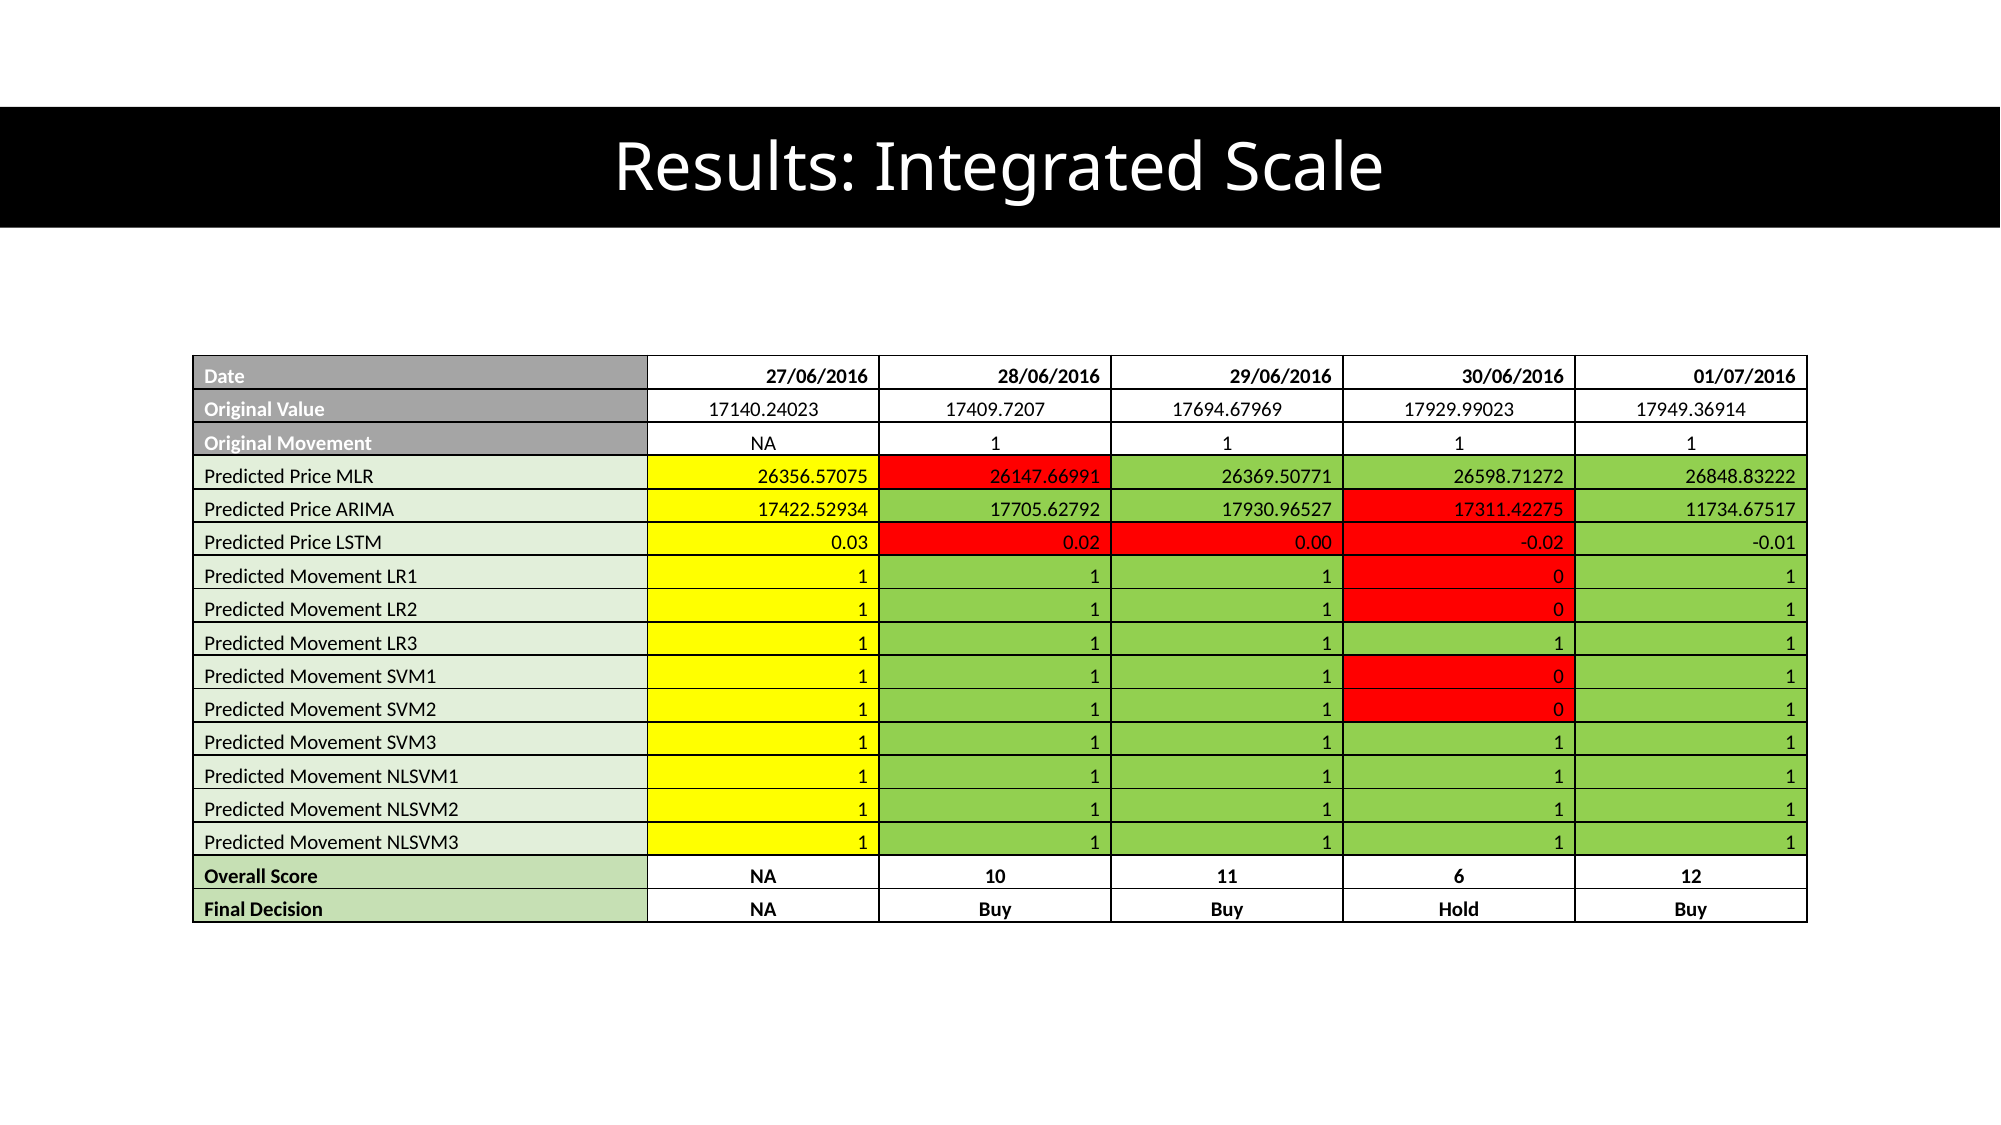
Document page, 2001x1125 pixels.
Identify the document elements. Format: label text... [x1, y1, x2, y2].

table_cell 1 [1344, 756, 1574, 788]
table_cell 1 [880, 623, 1110, 654]
title Results: Integrated Scale [137, 110, 1863, 228]
table_cell 11734.67517 [1576, 490, 1806, 521]
table_cell 1 [880, 689, 1110, 721]
table_cell 1 [880, 723, 1110, 754]
table_header 27/06/2016 [648, 356, 878, 388]
table_cell 1 [1112, 823, 1342, 854]
table_cell 1 [1112, 589, 1342, 621]
table_cell 1 [648, 556, 878, 588]
table_cell 26147.66991 [880, 456, 1110, 488]
table_cell 0 [1344, 689, 1574, 721]
table_cell Predicted Movement NLSVM3 [194, 823, 647, 854]
table_cell Original Movement [194, 423, 647, 454]
table_cell Predicted Price MLR [194, 456, 647, 488]
table_cell 0.03 [648, 523, 878, 554]
table_cell 11 [1112, 856, 1342, 888]
table_cell 17949.36914 [1576, 390, 1806, 421]
table_cell 1 [1576, 756, 1806, 788]
table_cell 1 [880, 556, 1110, 588]
table_cell 1 [648, 723, 878, 754]
table_cell Predicted Movement LR1 [194, 556, 647, 588]
table_cell 1 [880, 656, 1110, 688]
table_header 30/06/2016 [1344, 356, 1574, 388]
table_cell Predicted Price LSTM [194, 523, 647, 554]
table_cell 26598.71272 [1344, 456, 1574, 488]
table_cell Predicted Movement SVM3 [194, 723, 647, 754]
table_cell NA [648, 889, 878, 921]
table_cell 1 [880, 423, 1110, 454]
table_cell 1 [1112, 556, 1342, 588]
table_cell Original Value [194, 390, 647, 421]
table_cell 1 [880, 789, 1110, 821]
table_cell 1 [1576, 556, 1806, 588]
table_header 28/06/2016 [880, 356, 1110, 388]
table_cell 1 [1112, 689, 1342, 721]
table_header Date [194, 356, 647, 388]
table_cell 0.00 [1112, 523, 1342, 554]
table_cell 1 [648, 789, 878, 821]
table_cell 1 [1344, 423, 1574, 454]
table_cell 17930.96527 [1112, 490, 1342, 521]
table_cell Buy [1112, 889, 1342, 921]
table_cell 1 [1576, 789, 1806, 821]
table_cell 0 [1344, 556, 1574, 588]
table_cell 1 [1576, 423, 1806, 454]
table_cell 1 [1576, 723, 1806, 754]
table_cell 1 [1344, 623, 1574, 654]
table_cell 17705.62792 [880, 490, 1110, 521]
table_cell Final Decision [194, 889, 647, 921]
table_cell 1 [648, 689, 878, 721]
table_cell Predicted Price ARIMA [194, 490, 647, 521]
table_cell 0 [1344, 656, 1574, 688]
table_cell 1 [648, 589, 878, 621]
table_cell 1 [648, 623, 878, 654]
table_cell 1 [1576, 589, 1806, 621]
table_cell 0.02 [880, 523, 1110, 554]
table_cell 1 [1576, 623, 1806, 654]
table_cell 1 [880, 589, 1110, 621]
table_cell 1 [648, 756, 878, 788]
table_cell 1 [1112, 723, 1342, 754]
table_cell Predicted Movement NLSVM2 [194, 789, 647, 821]
table_cell Predicted Movement NLSVM1 [194, 756, 647, 788]
table_cell 1 [648, 656, 878, 688]
table_cell 17929.99023 [1344, 390, 1574, 421]
table_cell 26848.83222 [1576, 456, 1806, 488]
table_cell 17409.7207 [880, 390, 1110, 421]
table_cell 1 [1576, 656, 1806, 688]
table_cell 10 [880, 856, 1110, 888]
table_cell 1 [648, 823, 878, 854]
table_cell NA [648, 423, 878, 454]
table_cell 17694.67969 [1112, 390, 1342, 421]
table_cell 17422.52934 [648, 490, 878, 521]
table_cell 26356.57075 [648, 456, 878, 488]
table_cell 1 [1112, 756, 1342, 788]
table_cell 1 [880, 756, 1110, 788]
table_cell -0.01 [1576, 523, 1806, 554]
table_cell Predicted Movement SVM1 [194, 656, 647, 688]
table_cell -0.02 [1344, 523, 1574, 554]
table_cell NA [648, 856, 878, 888]
table_cell 1 [1576, 823, 1806, 854]
table_cell Buy [880, 889, 1110, 921]
table_cell 1 [1112, 423, 1342, 454]
table_cell 1 [1112, 656, 1342, 688]
table_cell 0 [1344, 589, 1574, 621]
table_cell 1 [1344, 789, 1574, 821]
table_cell 1 [1576, 689, 1806, 721]
table_header 29/06/2016 [1112, 356, 1342, 388]
table_header 01/07/2016 [1576, 356, 1806, 388]
table_cell 17311.42275 [1344, 490, 1574, 521]
table_cell 17140.24023 [648, 390, 878, 421]
table_cell Predicted Movement LR3 [194, 623, 647, 654]
table_cell 1 [880, 823, 1110, 854]
table_cell 26369.50771 [1112, 456, 1342, 488]
table_cell 6 [1344, 856, 1574, 888]
table_cell 1 [1344, 723, 1574, 754]
table_cell Hold [1344, 889, 1574, 921]
table_cell 12 [1576, 856, 1806, 888]
table_cell Overall Score [194, 856, 647, 888]
table_cell Predicted Movement SVM2 [194, 689, 647, 721]
table_cell Buy [1576, 889, 1806, 921]
table_cell 1 [1344, 823, 1574, 854]
table_cell Predicted Movement LR2 [194, 589, 647, 621]
text_box [0, 106, 2000, 229]
table_cell 1 [1112, 623, 1342, 654]
table_cell 1 [1112, 789, 1342, 821]
